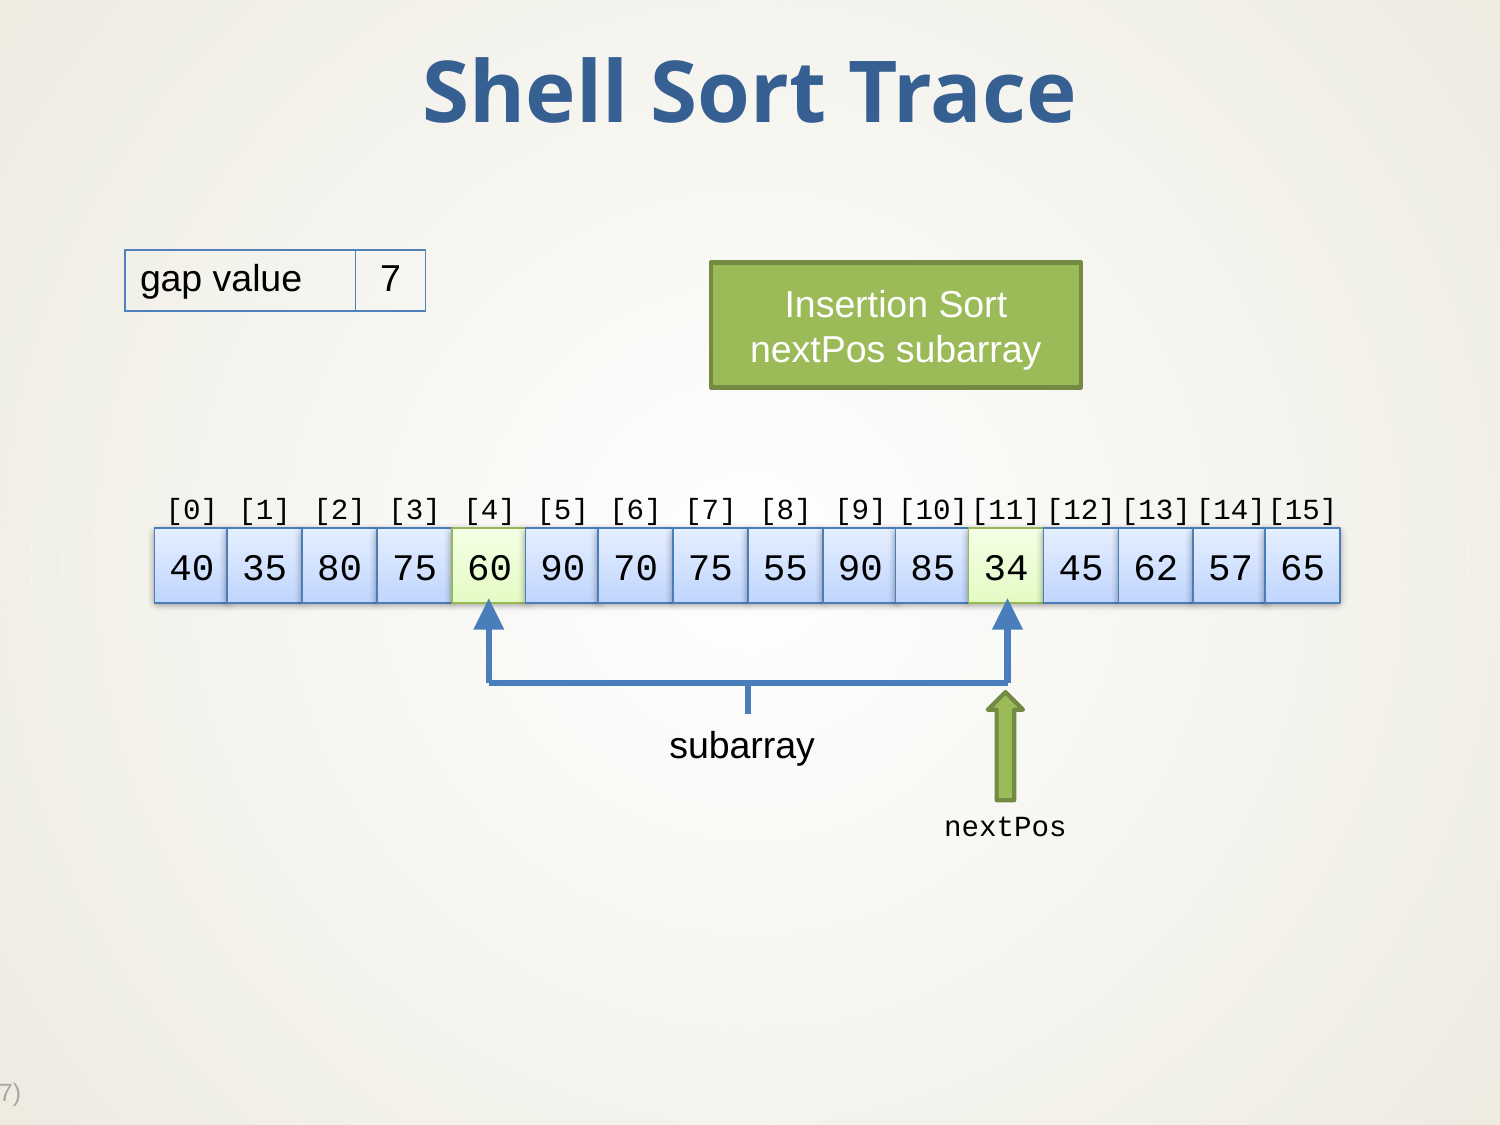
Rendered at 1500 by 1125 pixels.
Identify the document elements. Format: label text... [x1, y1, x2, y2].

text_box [488, 598, 1008, 775]
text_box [146, 482, 1354, 604]
table_header gap value [126, 251, 355, 310]
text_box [925, 691, 1086, 851]
text_box Insertion Sort nextPos subarray [709, 260, 1083, 390]
table_header 7 [356, 251, 425, 310]
title Shell Sort Trace [0, 24, 1500, 166]
